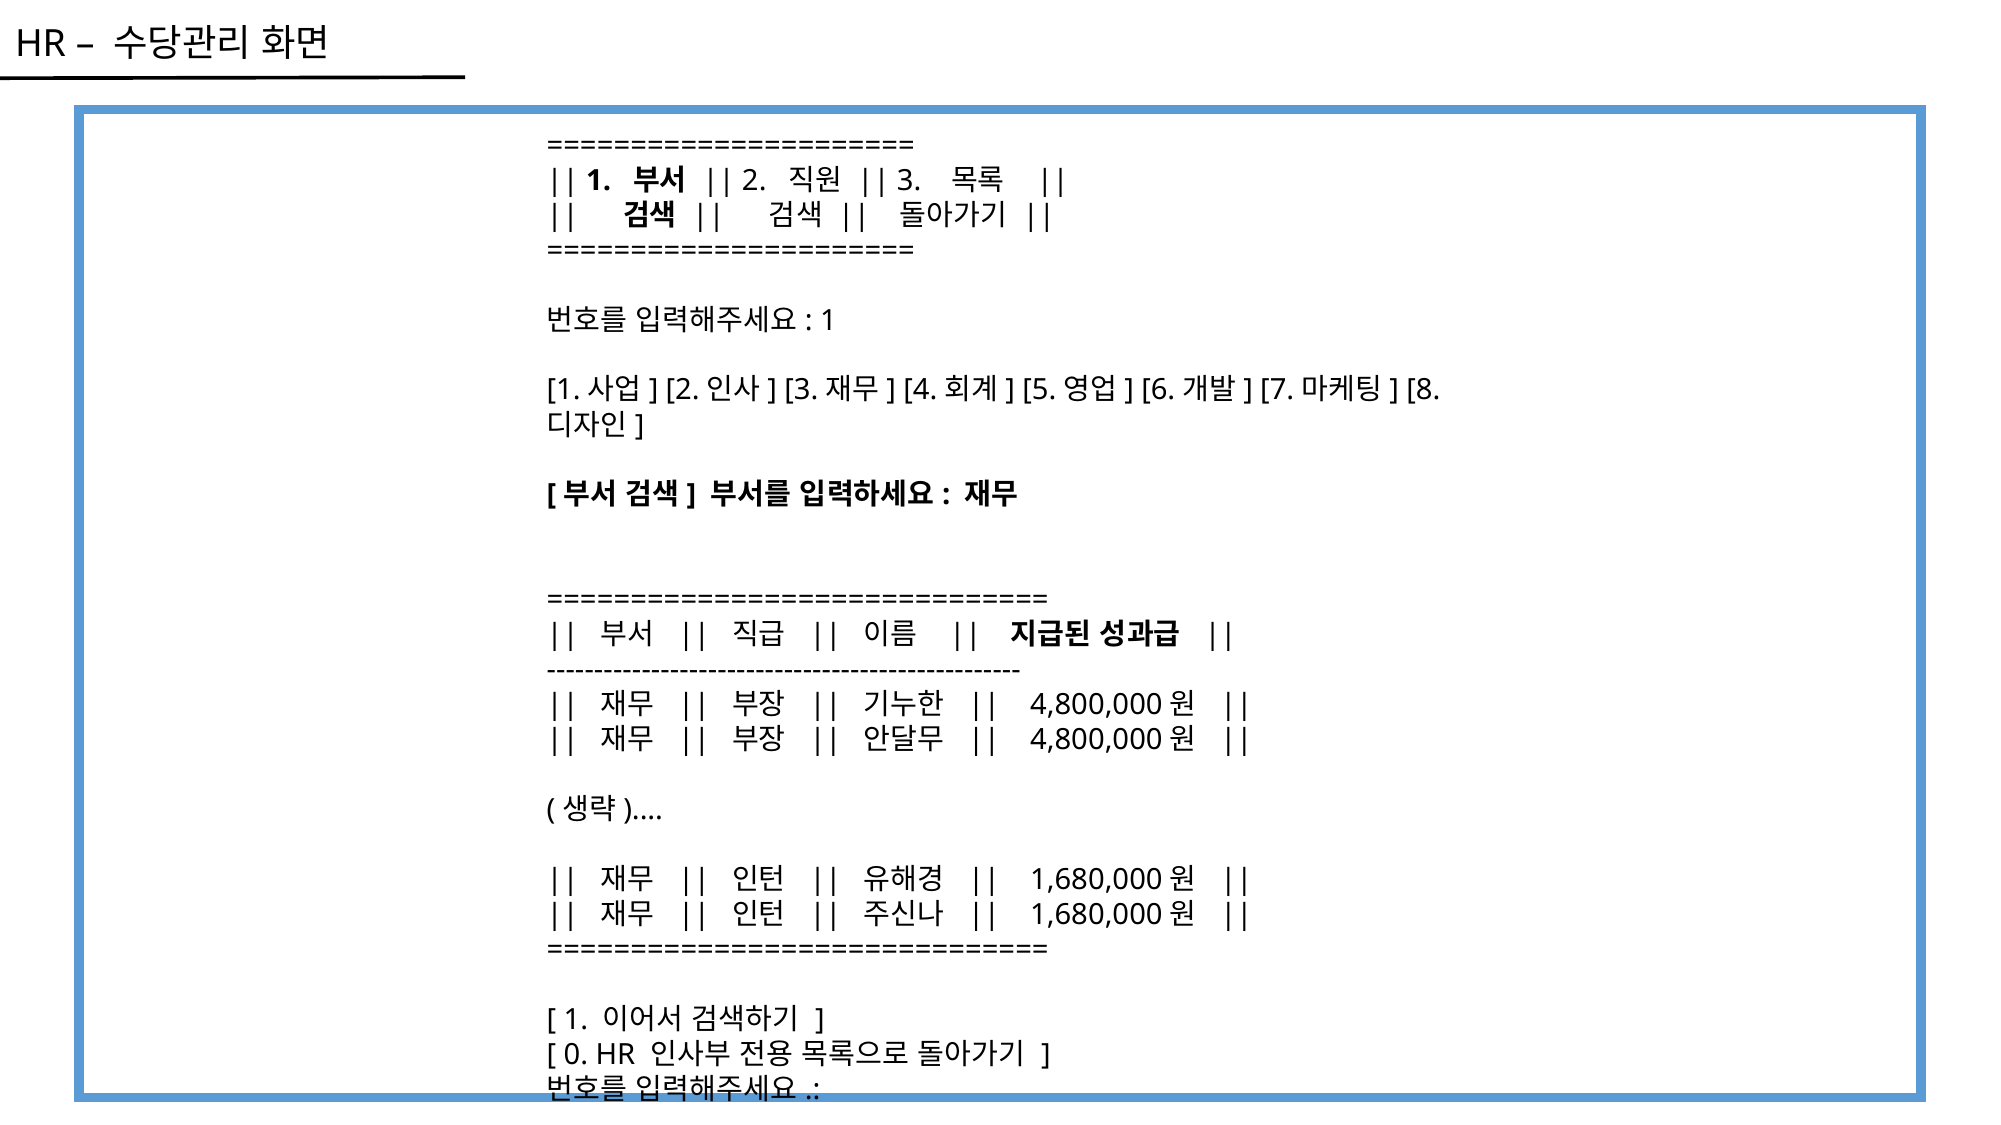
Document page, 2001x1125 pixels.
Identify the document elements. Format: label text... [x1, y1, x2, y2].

text_box HR – 수당관리 화면 [0, 11, 963, 72]
text_box ====================== || 1. 부서 || 2. 직원 || 3. 목록 || || 검색 || 검색 || 돌아가기 || ====================== 번호를 입력해주세요: 1 [1.사업] [2.인사] [3.재무] [4.회계] [5.영업] [6.개발] [7.마케팅] [8.디자인] [부서 검색] 부서를 입력하세요: 재무 ============================== || 부서 || 직급 || 이름 || 지급된 성과급 || -------------------------------------------------- || 재무 || 부장 || 기누한 || 4,800,000원 || || 재무 || 부장 || 안달무 || 4,800,000원 || (생략).... || 재무 || 인턴 || 유해경 || 1,680,000원 || || 재무 || 인턴 || 주신나 || 1,680,000원 || ============================== [ 1. 이어서 검색하기 ] [ 0. HR 인사부 전용 목록으로 돌아가기 ] 번호를 입력해주세요.: [531, 111, 1517, 1121]
text_box [78, 109, 1922, 1098]
